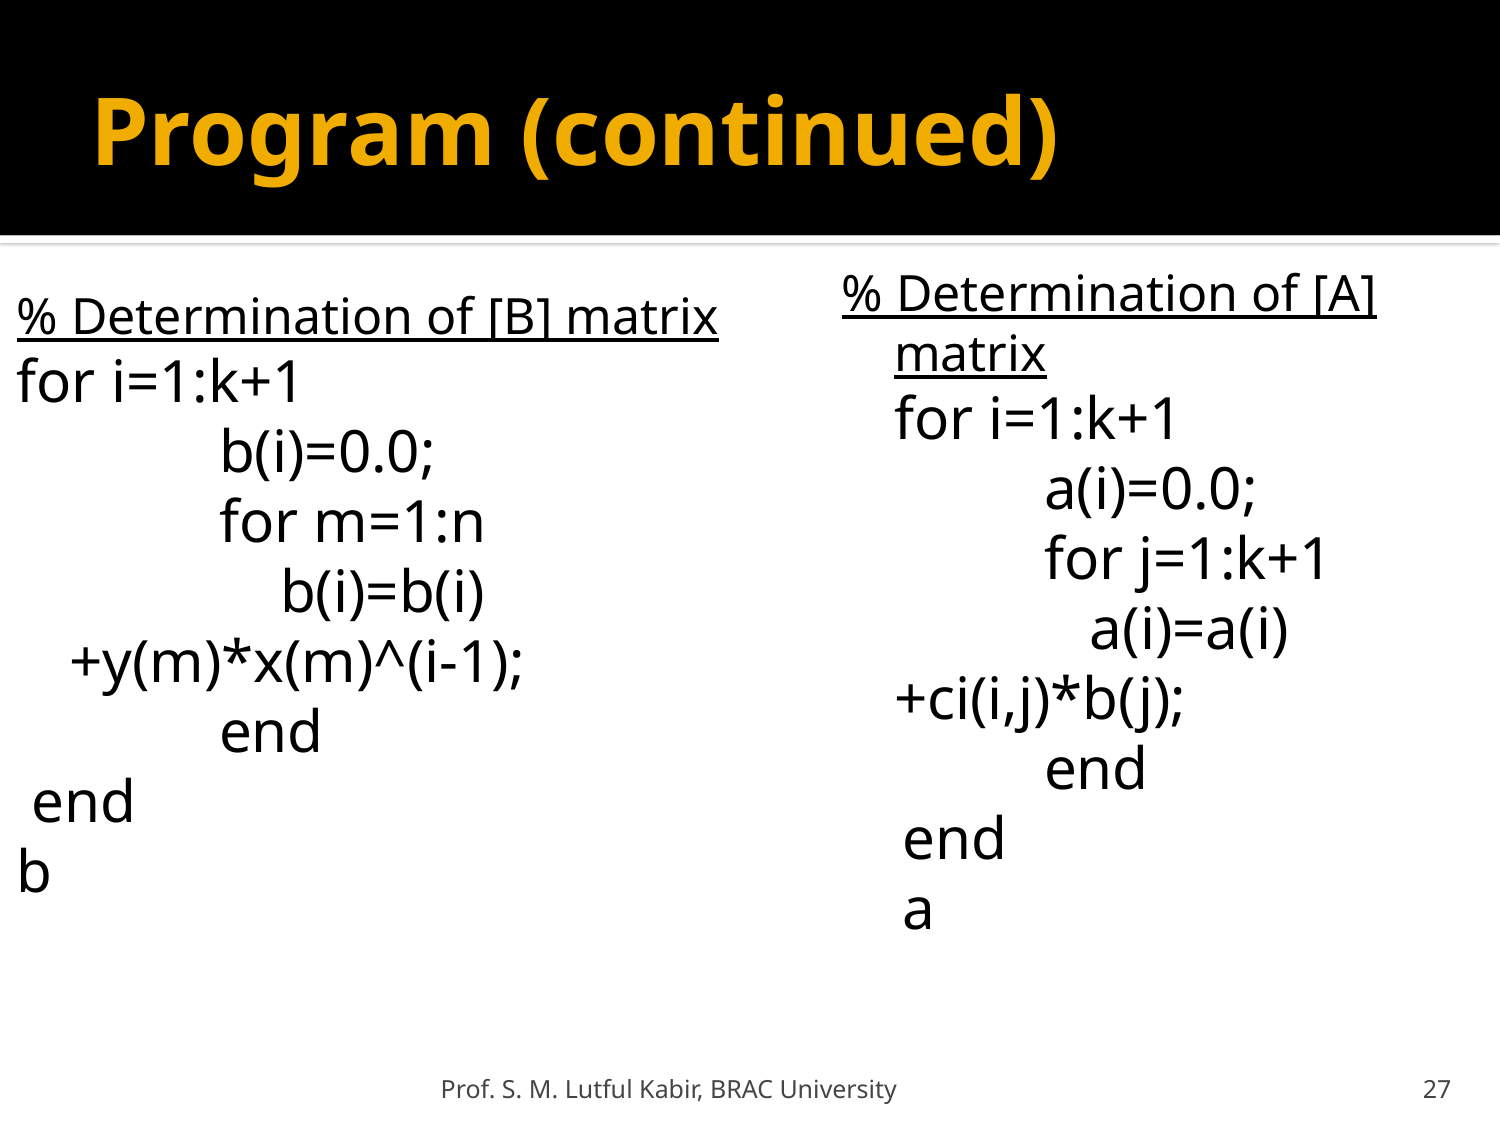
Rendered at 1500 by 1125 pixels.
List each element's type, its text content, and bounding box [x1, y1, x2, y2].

title Program (continued) [75, 25, 1425, 231]
footer Prof. S. M. Lutful Kabir, BRAC University [433, 1062, 1337, 1108]
list % Determination of [B] matrix for i=1:k+1 b(i)=0.0; for m=1:n b(i)=b(i)+y(m)*x(m)^(i-1); end end b [0, 269, 821, 1079]
slide_number 27 [1345, 1062, 1467, 1108]
text_box % Determination of [A] matrix for i=1:k+1 a(i)=0.0; for j=1:k+1 a(i)=a(i)+ci(i,j)*b(j); end end a [813, 246, 1489, 1055]
